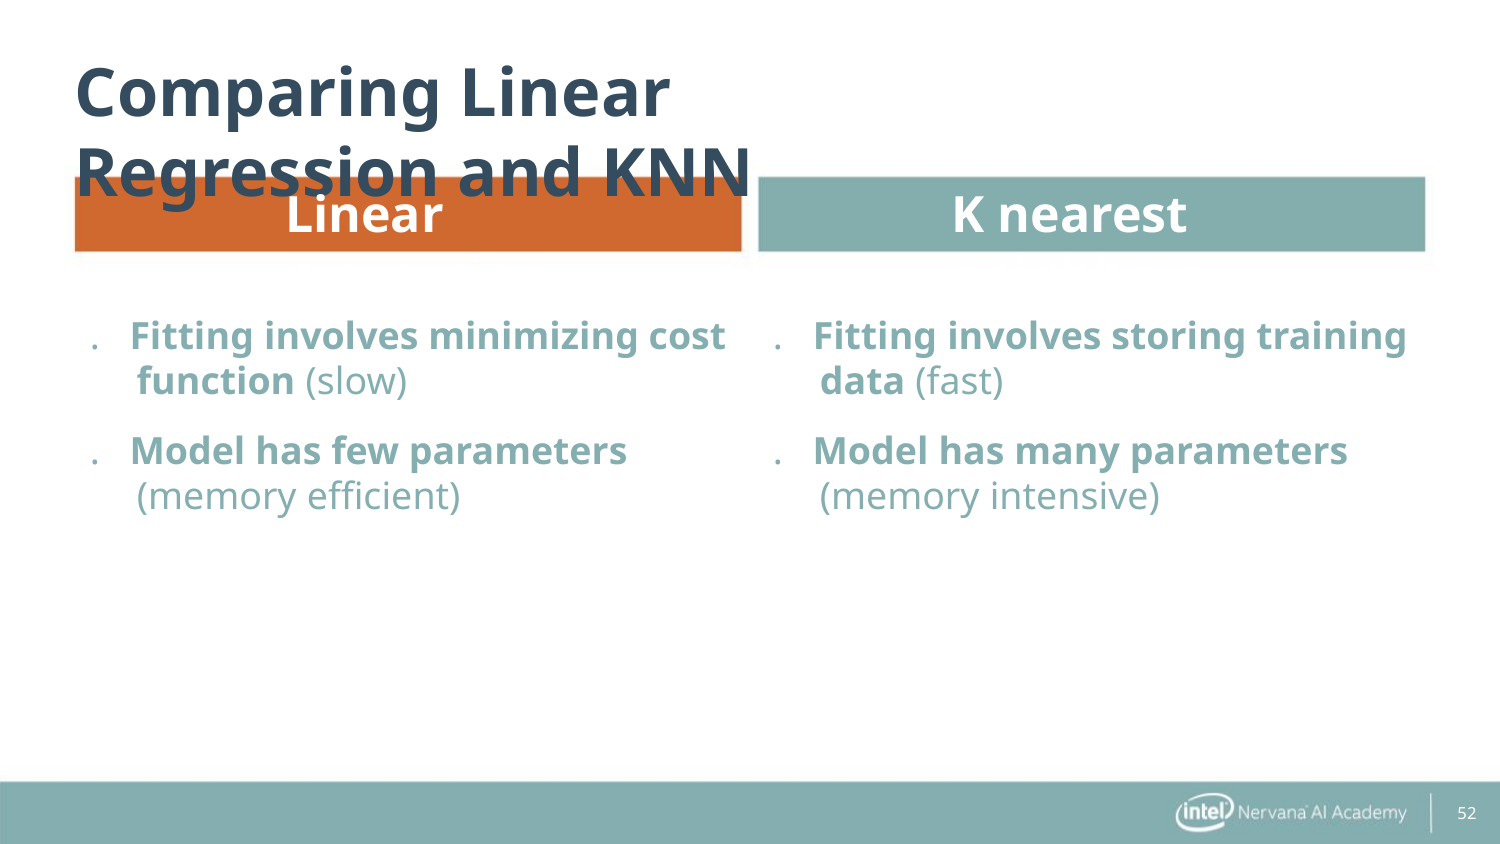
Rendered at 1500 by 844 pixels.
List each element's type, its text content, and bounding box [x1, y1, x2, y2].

text_box . Fitting involves minimizing cost function (slow) [89, 308, 772, 402]
text_box . Fitting involves storing training data (fast) [772, 308, 1457, 402]
text_box . Model has many parameters [772, 423, 1396, 472]
text_box (memory efficient) [136, 468, 503, 517]
text_box . Model has few parameters [89, 423, 675, 472]
text_box K nearest neighbors [951, 182, 1307, 303]
text_box Linear regression [285, 182, 607, 303]
text_box (memory intensive) [819, 468, 1201, 517]
text_box [0, 0, 1500, 844]
text_box Comparing Linear Regression and KNN [74, 50, 863, 210]
text_box 52 [1457, 801, 1500, 823]
